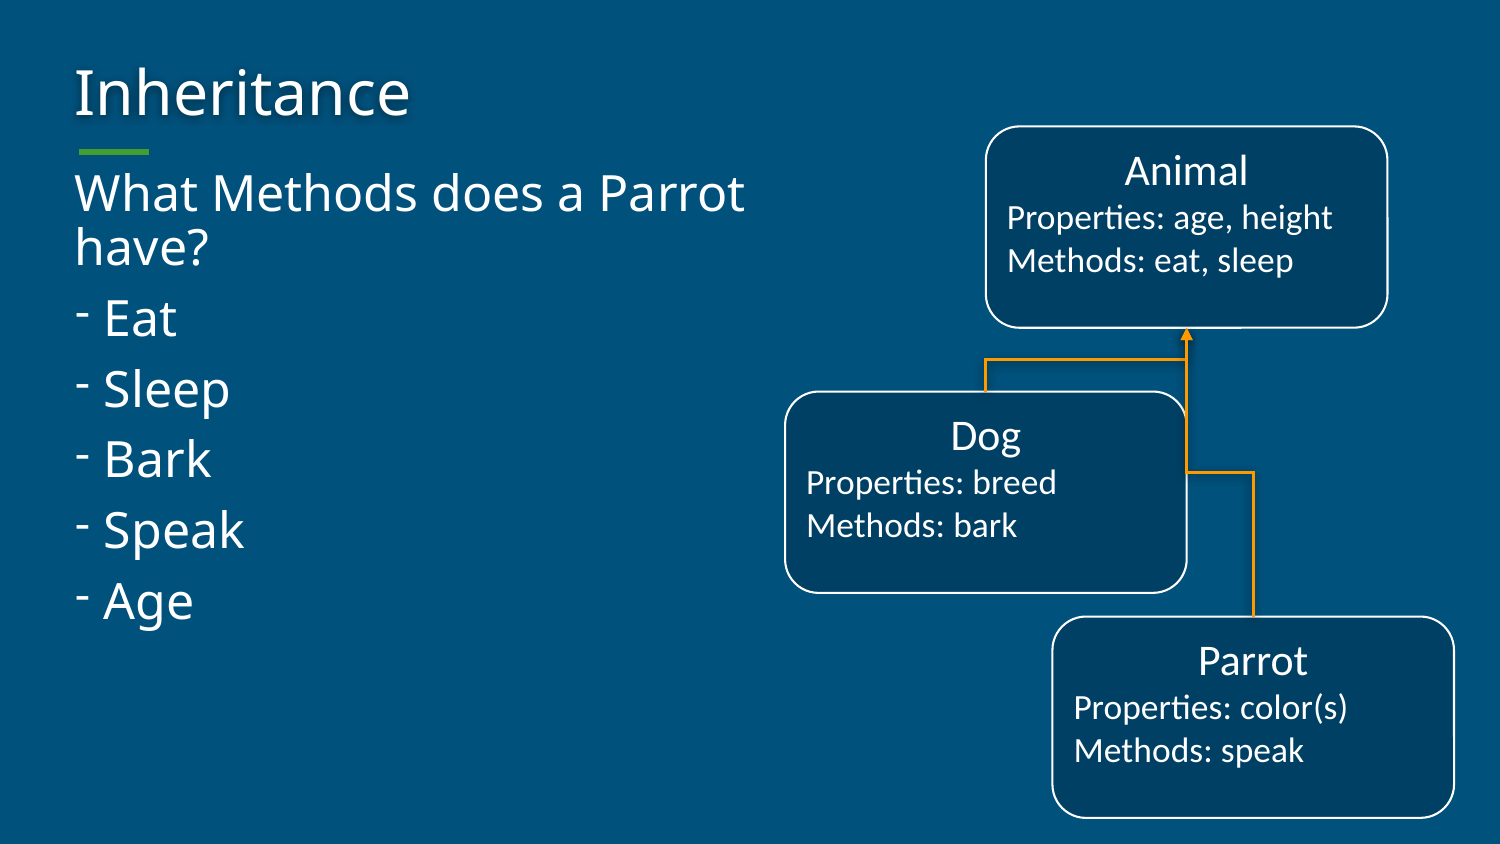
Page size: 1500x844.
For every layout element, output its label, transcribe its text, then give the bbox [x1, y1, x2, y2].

text_box Dog Properties: breed Methods: bark [785, 391, 1187, 593]
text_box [1075, 438, 1365, 506]
text_box Parrot Properties: color(s) Methods: speak [1052, 616, 1455, 818]
title Inheritance [63, 39, 1437, 152]
text_box Animal Properties: age, height Methods: eat, sleep [985, 126, 1388, 328]
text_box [1054, 258, 1119, 461]
list What Methods does a Parrot have? Eat Sleep Bark Speak Age [63, 163, 759, 730]
